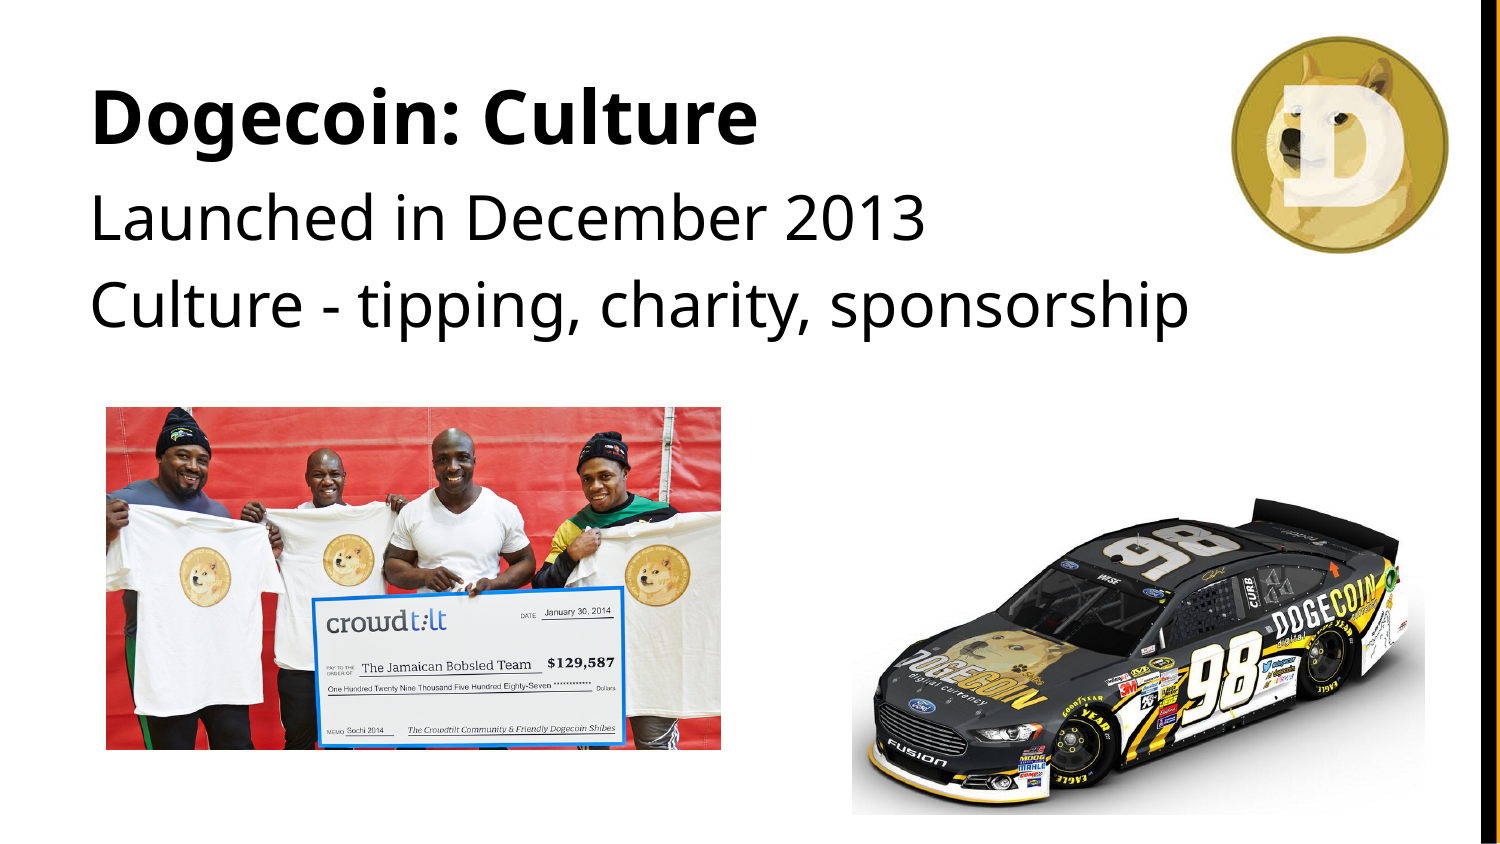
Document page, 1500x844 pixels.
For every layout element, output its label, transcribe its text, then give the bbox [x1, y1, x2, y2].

picture [1228, 33, 1450, 255]
picture [105, 407, 721, 750]
text_box Launched in December 2013 Culture - tipping, charity, sponsorship [74, 162, 1425, 774]
text_box Dogecoin: Culture [74, 33, 1227, 162]
picture [852, 385, 1426, 816]
